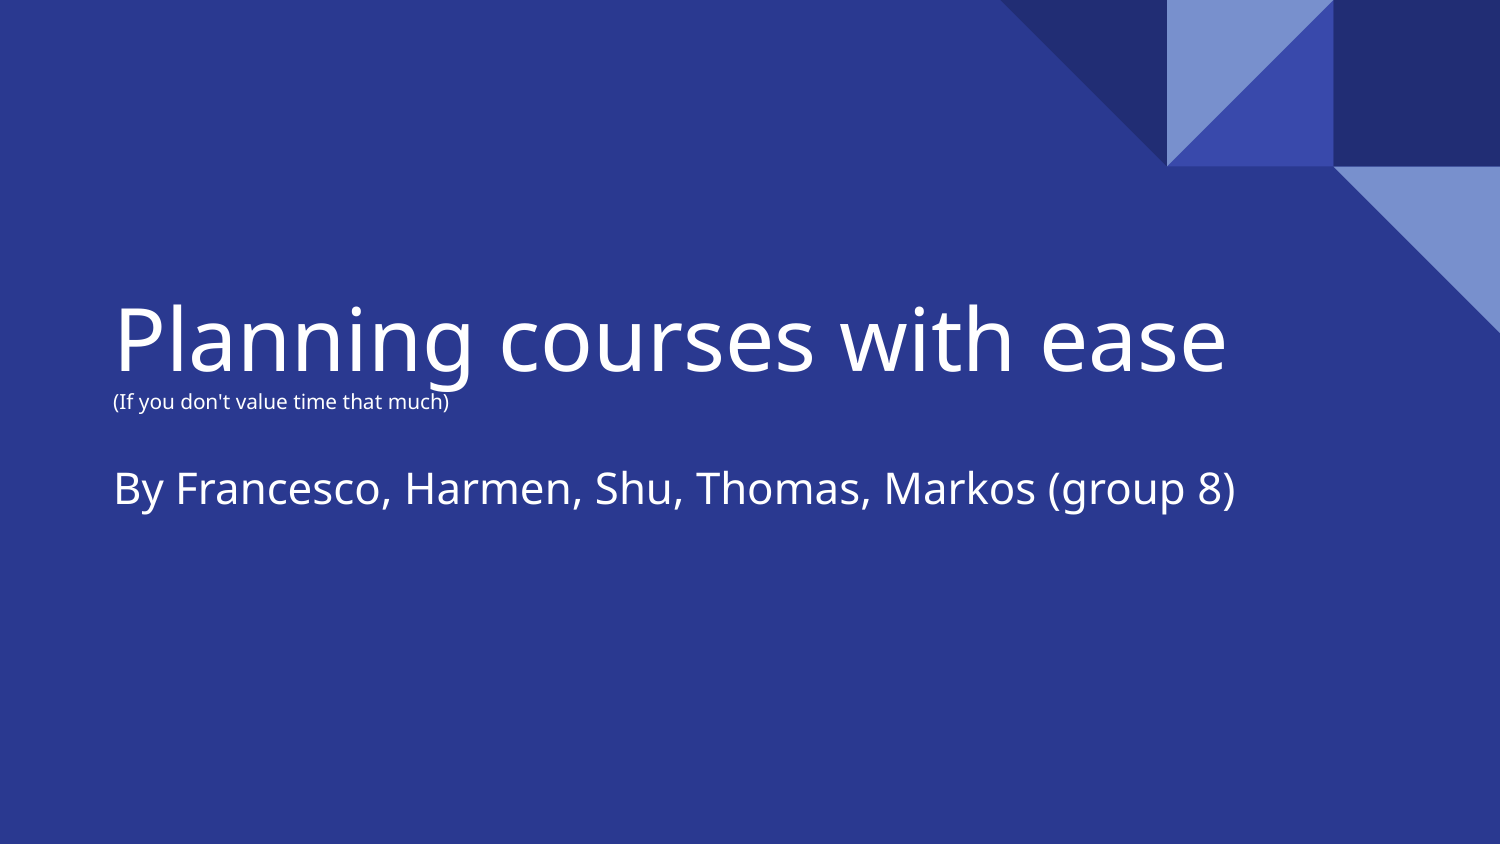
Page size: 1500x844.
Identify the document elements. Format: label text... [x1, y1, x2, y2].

subtitle By Francesco, Harmen, Shu, Thomas, Markos (group 8) [98, 445, 1447, 517]
title Planning courses with ease (If you don't value time that much) [98, 291, 1447, 429]
